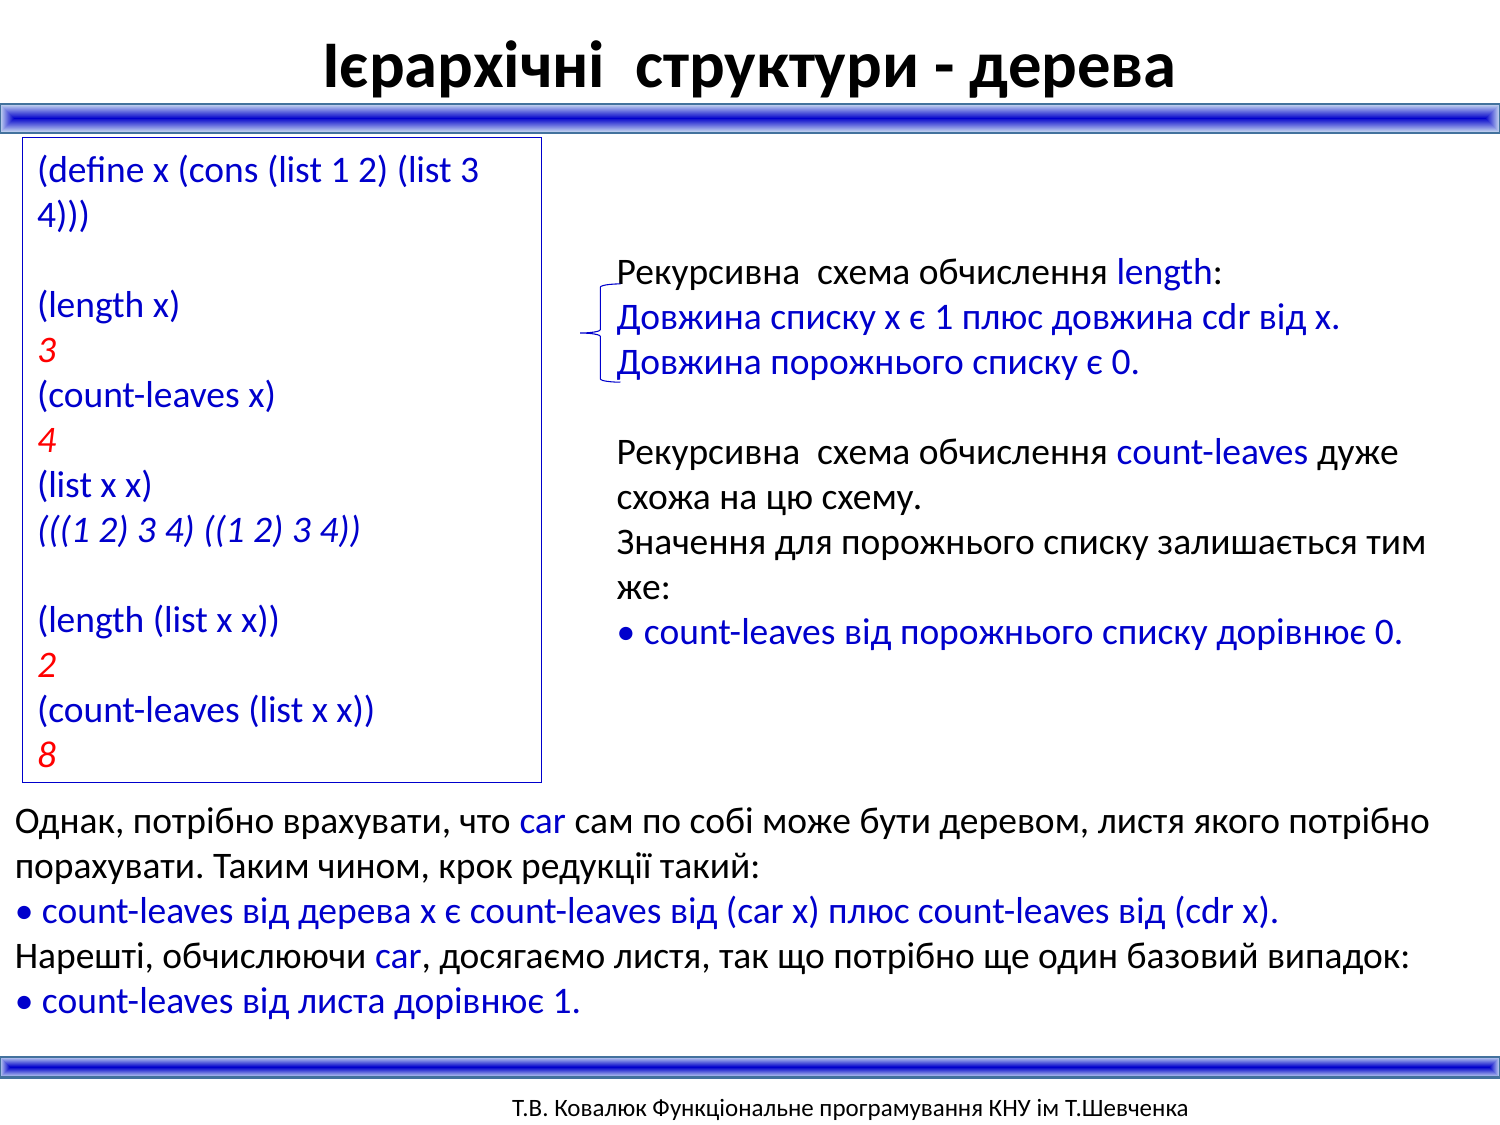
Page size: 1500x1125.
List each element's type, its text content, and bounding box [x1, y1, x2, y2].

text_box (define x (cons (list 1 2) (list 3 4))) (length x) 3 (count-leaves x) 4 (list x x) (((1 2) 3 4) ((1 2) 3 4)) (length (list x x)) 2 (count-leaves (list x x)) 8 [22, 137, 542, 783]
text_box Ієрархічні структури - дерева [0, 13, 1500, 109]
text_box Однак, потрібно врахувати, что car сам по собі може бути деревом, листя якого потрібно порахувати. Таким чином, крок редукції такий: • сount-leaves від дерева x є count-leaves від (car x) плюс count-leaves від (cdr x). Нарешті, обчислюючи car, досягаємо листя, так що потрібно ще один базовий випадок: • сount-leaves від листа дорівнює 1. [0, 788, 1500, 1029]
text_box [580, 239, 1500, 710]
